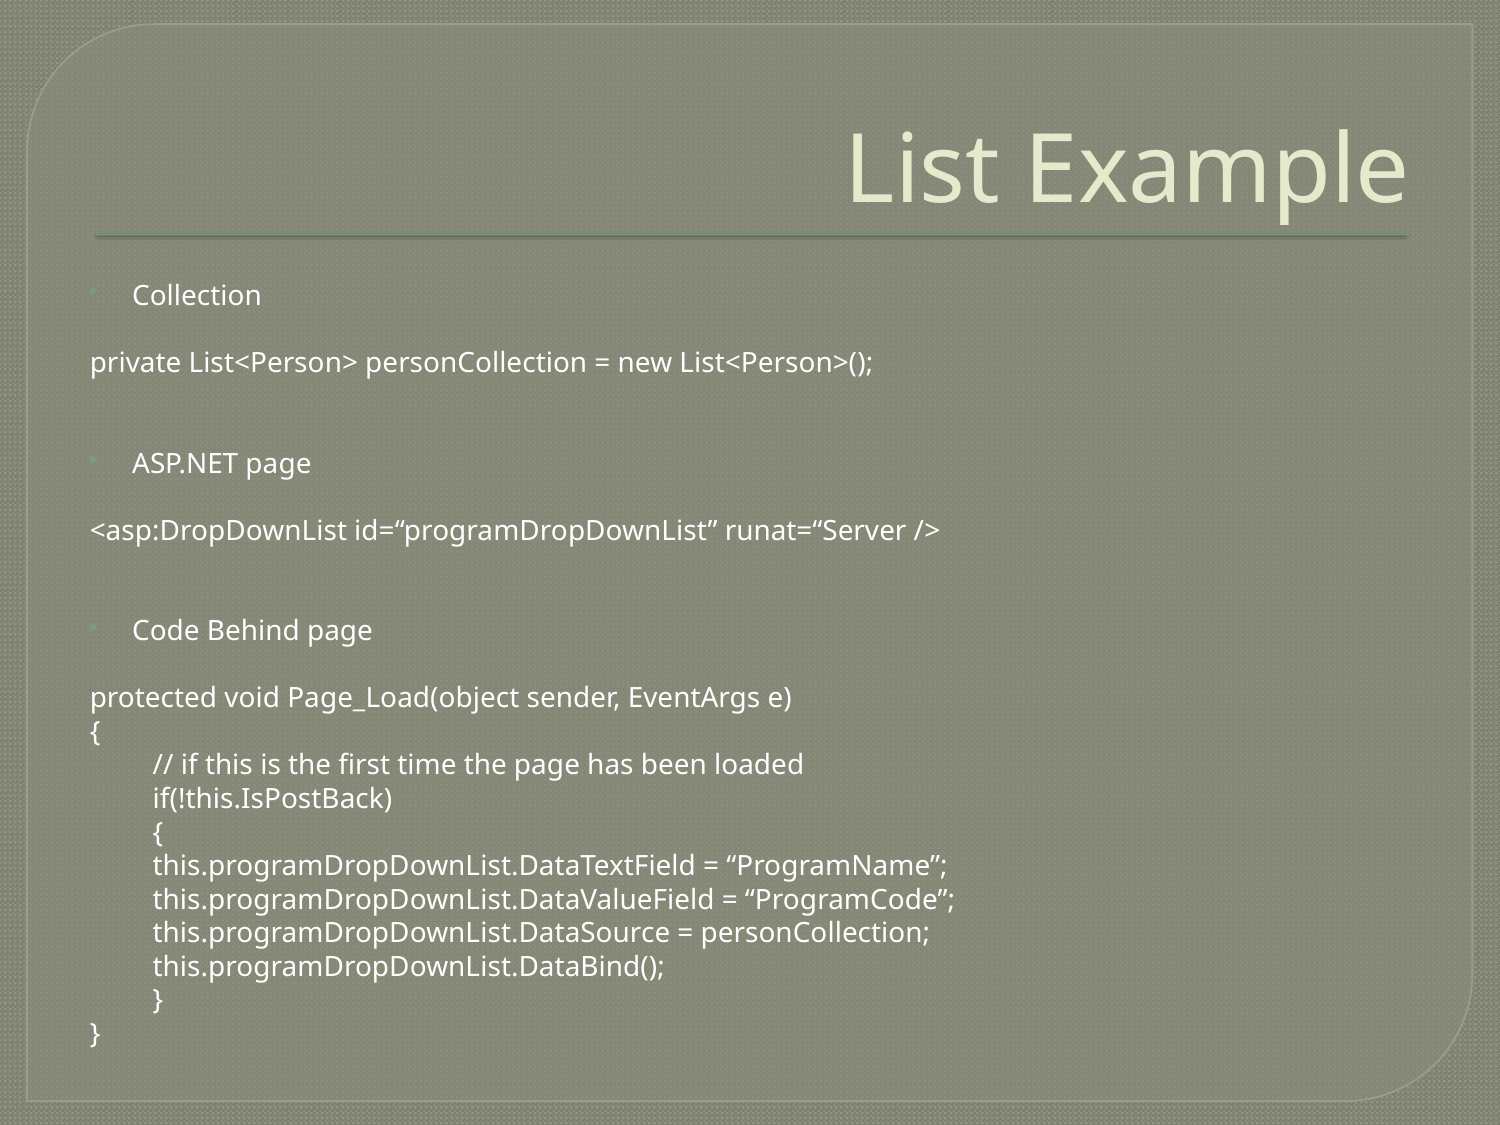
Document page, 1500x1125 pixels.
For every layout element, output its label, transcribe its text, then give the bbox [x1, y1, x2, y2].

title List Example [75, 41, 1425, 230]
list Collection private List<Person> personCollection = new List<Person>(); ASP.NET page <asp:DropDownList id=“programDropDownList” runat=“Server /> Code Behind page protected void Page_Load(object sender, EventArgs e) { // if this is the first time the page has been loaded if(!this.IsPostBack) { this.programDropDownList.DataTextField = “ProgramName”; this.programDropDownList.DataValueField = “ProgramCode”; this.programDropDownList.DataSource = personCollection; this.programDropDownList.DataBind(); } } [75, 270, 1425, 1075]
